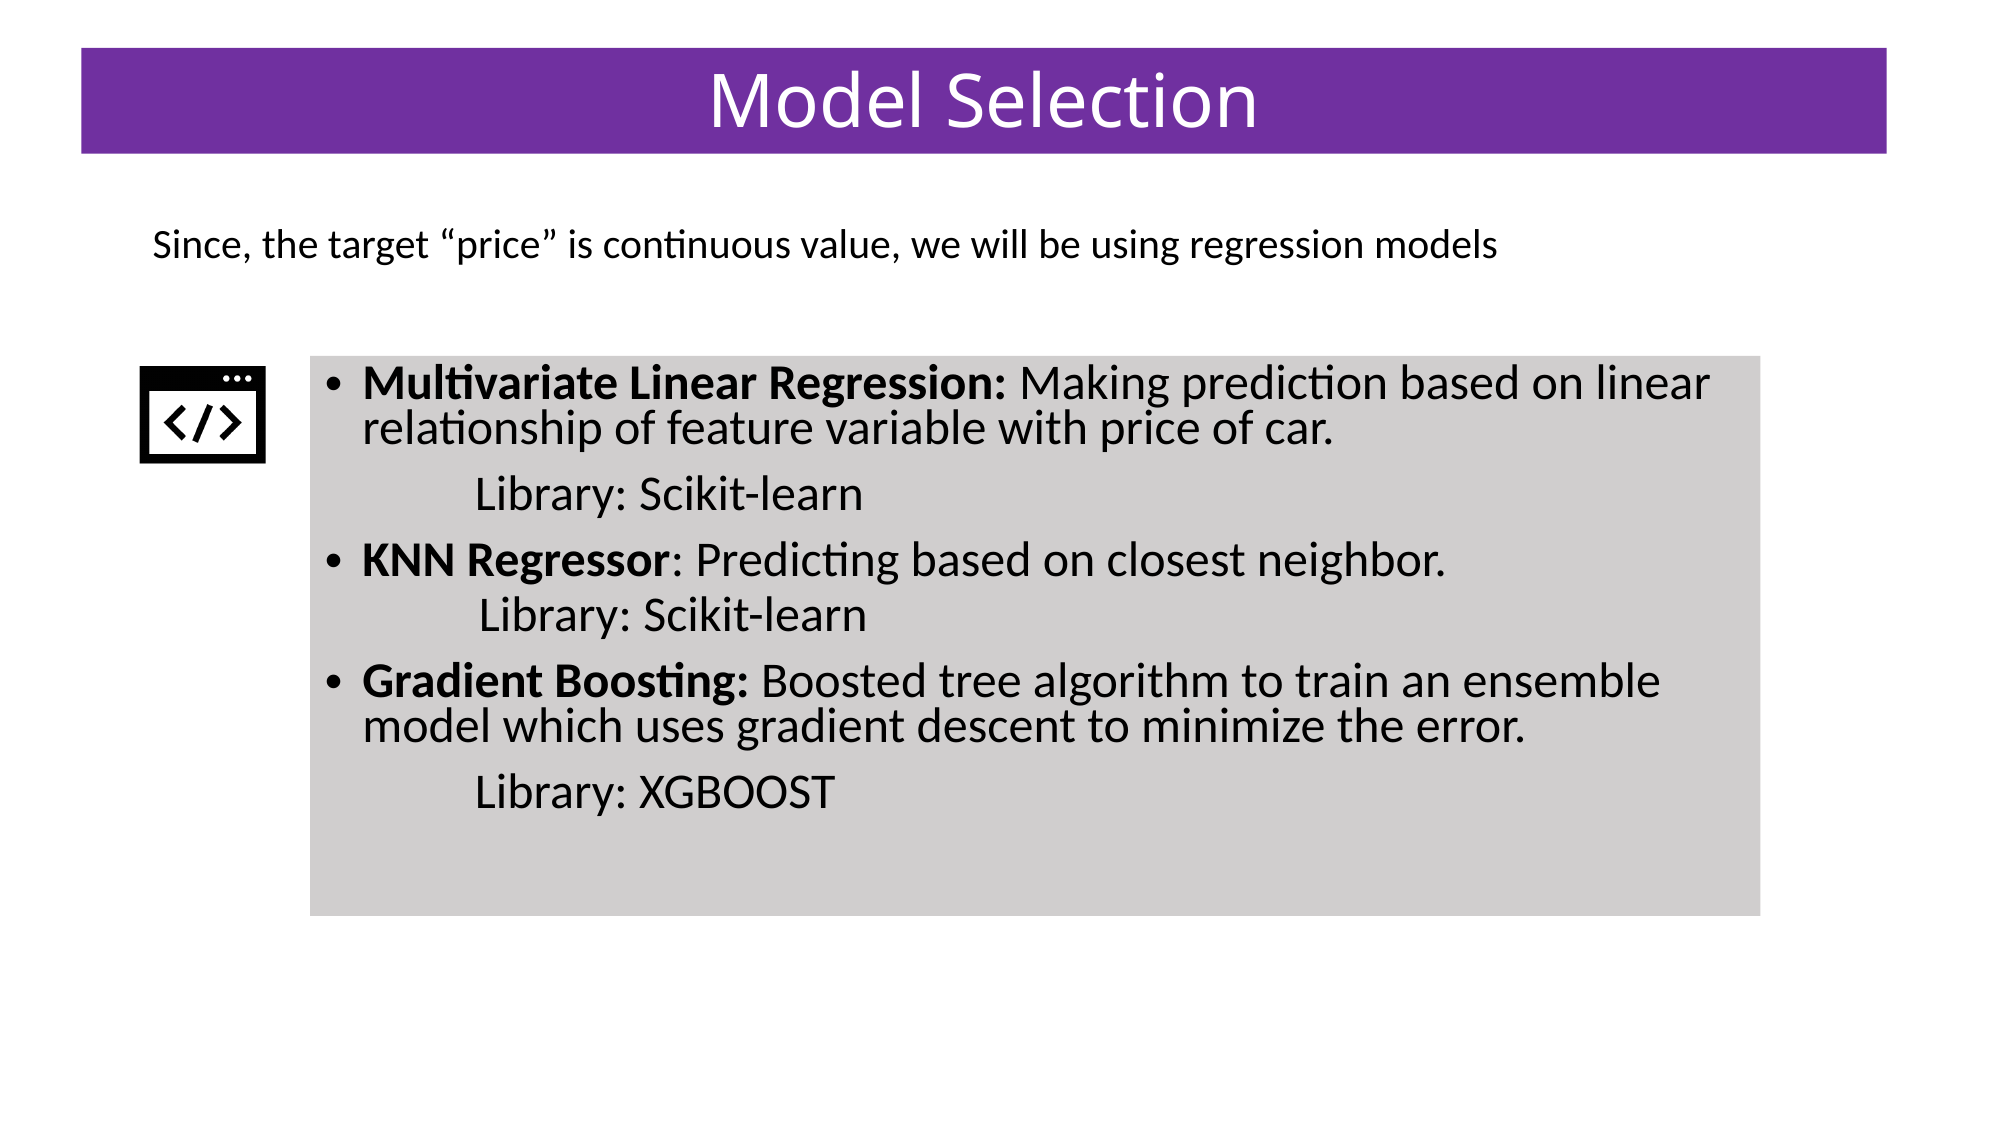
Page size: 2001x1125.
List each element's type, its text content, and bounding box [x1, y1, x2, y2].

list Multivariate Linear Regression: Making prediction based on linear relationship of feature variable with price of car. Library: Scikit-learn KNN Regressor: Predicting based on closest neighbor. Library: Scikit-learn Gradient Boosting: Boosted tree algorithm to train an ensemble model which uses gradient descent to minimize the error. Library: XGBOOST [310, 355, 1761, 916]
text_box Model Selection [81, 47, 1887, 154]
text_box Since, the target “price” is continuous value, we will be using regression models [137, 209, 1887, 274]
picture [127, 339, 278, 490]
